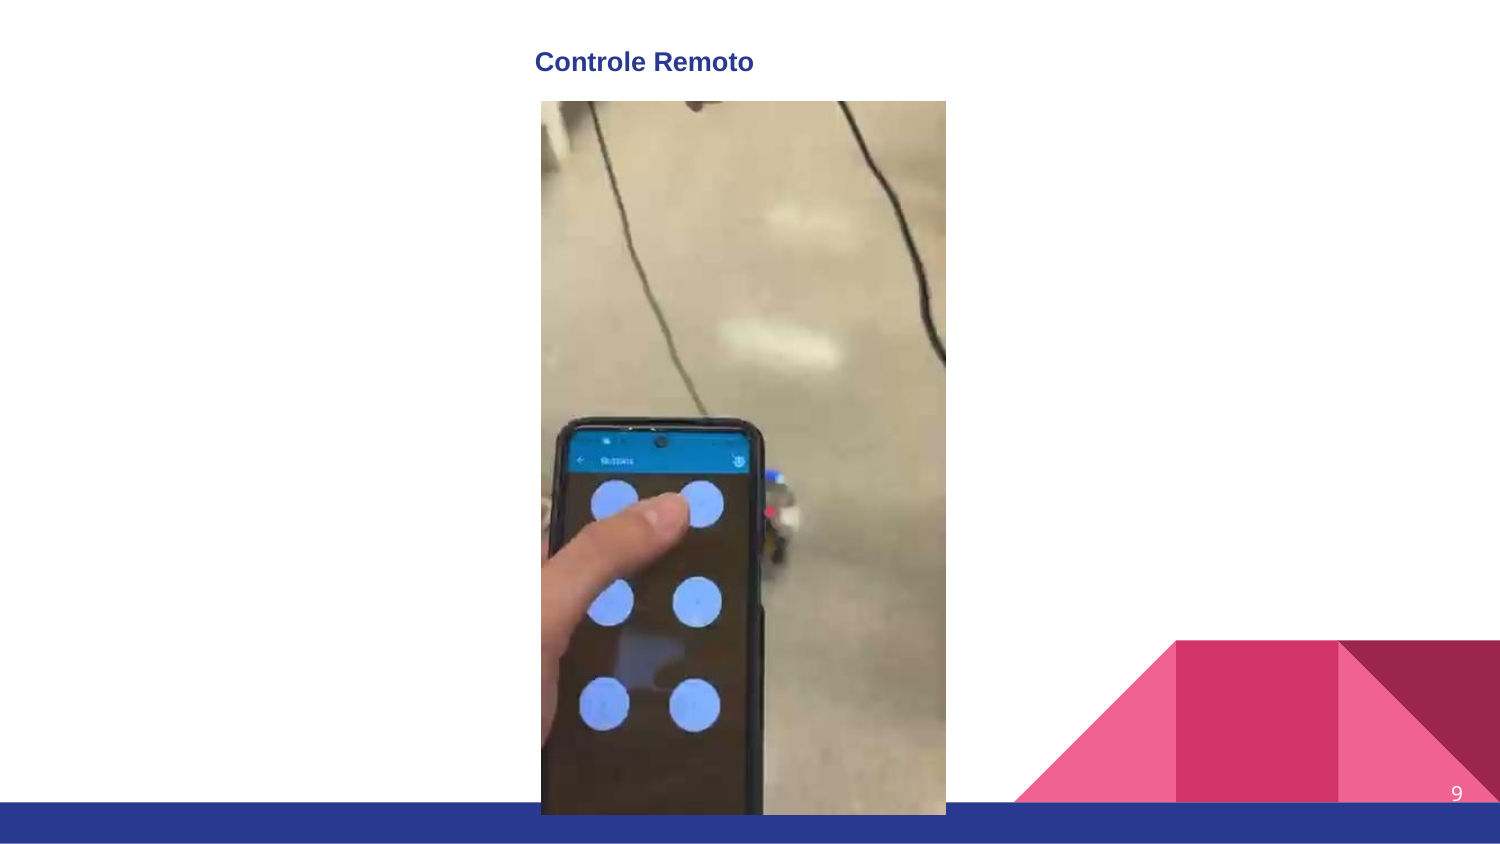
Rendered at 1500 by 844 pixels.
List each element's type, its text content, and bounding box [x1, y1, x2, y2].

title Controle Remoto [519, 29, 981, 94]
slide_number ‹#› [1387, 762, 1478, 828]
picture [541, 101, 946, 815]
